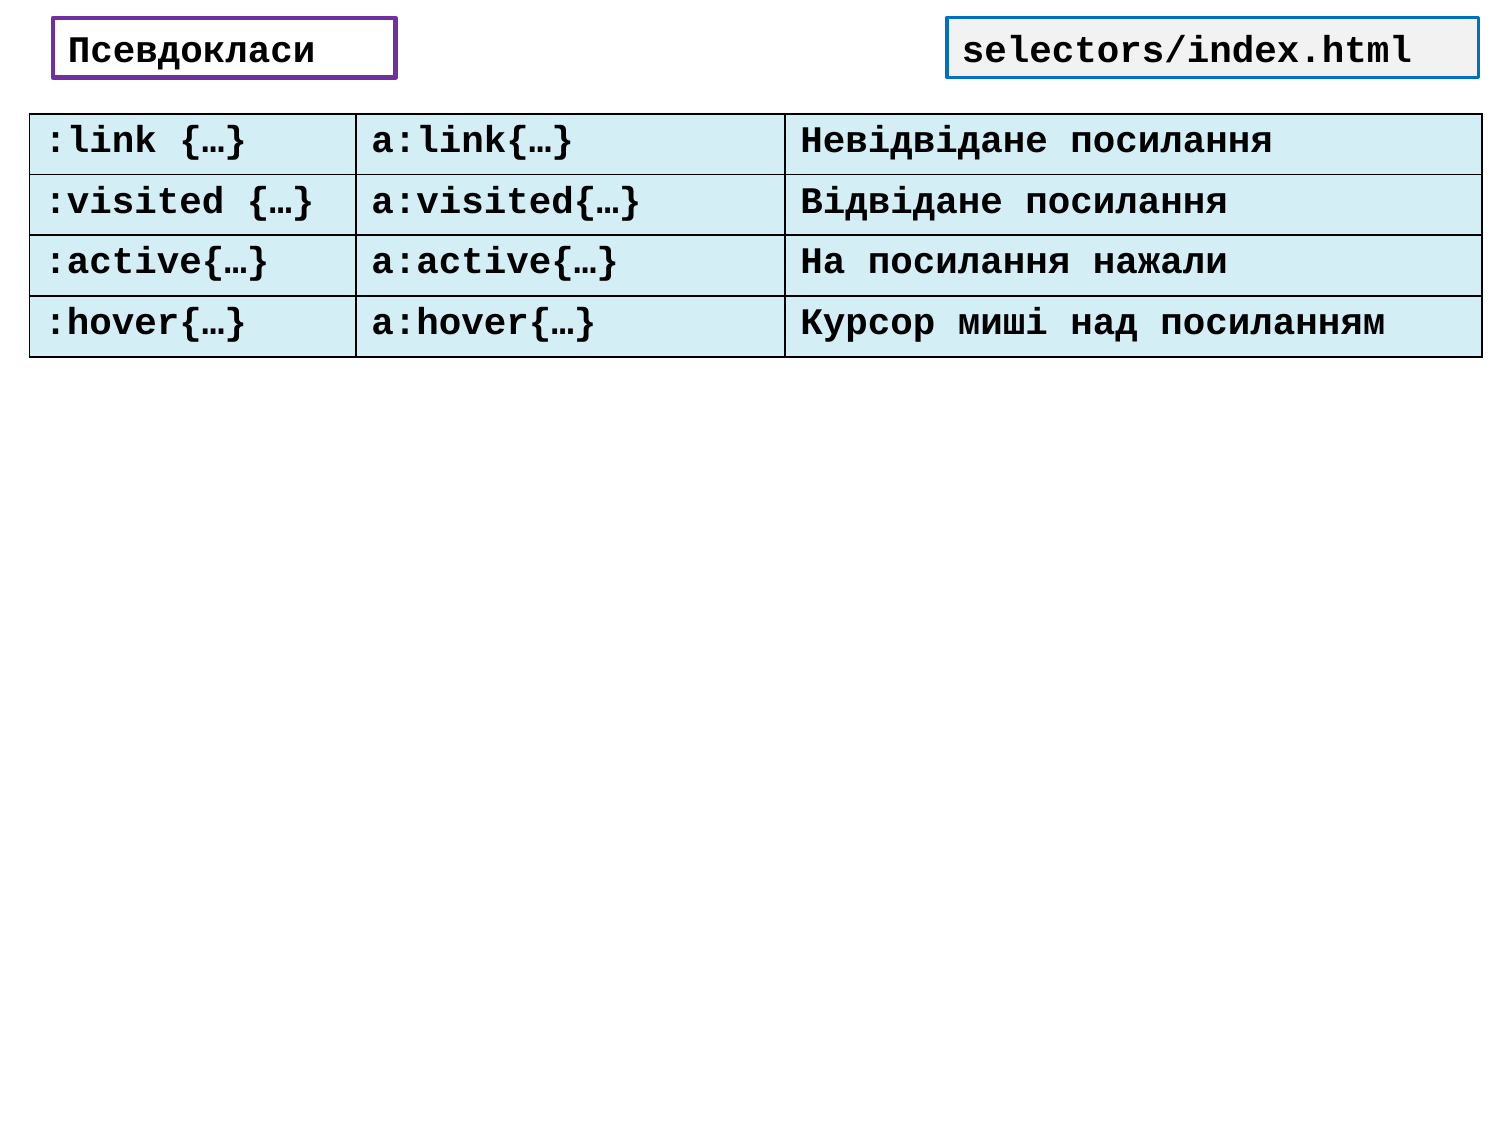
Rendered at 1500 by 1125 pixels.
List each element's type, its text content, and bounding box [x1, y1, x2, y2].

table_cell :active{…} [30, 236, 355, 295]
table_header a:link{…} [357, 115, 784, 174]
table_cell На посилання нажали [786, 236, 1481, 295]
table_cell :visited {…} [30, 175, 355, 234]
table_cell :hover{…} [30, 297, 355, 356]
table_header :link {…} [30, 115, 355, 174]
table_cell a:active{…} [357, 236, 784, 295]
table_cell a:visited{…} [357, 175, 784, 234]
table_cell Відвідане посилання [786, 175, 1481, 234]
table_cell a:hover{…} [357, 297, 784, 356]
table_cell Курсор миші над посиланням [786, 297, 1481, 356]
text_box selectors/index.html [947, 17, 1479, 78]
table_header Невідвідане посилання [786, 115, 1481, 174]
text_box Псевдокласи [53, 18, 396, 78]
